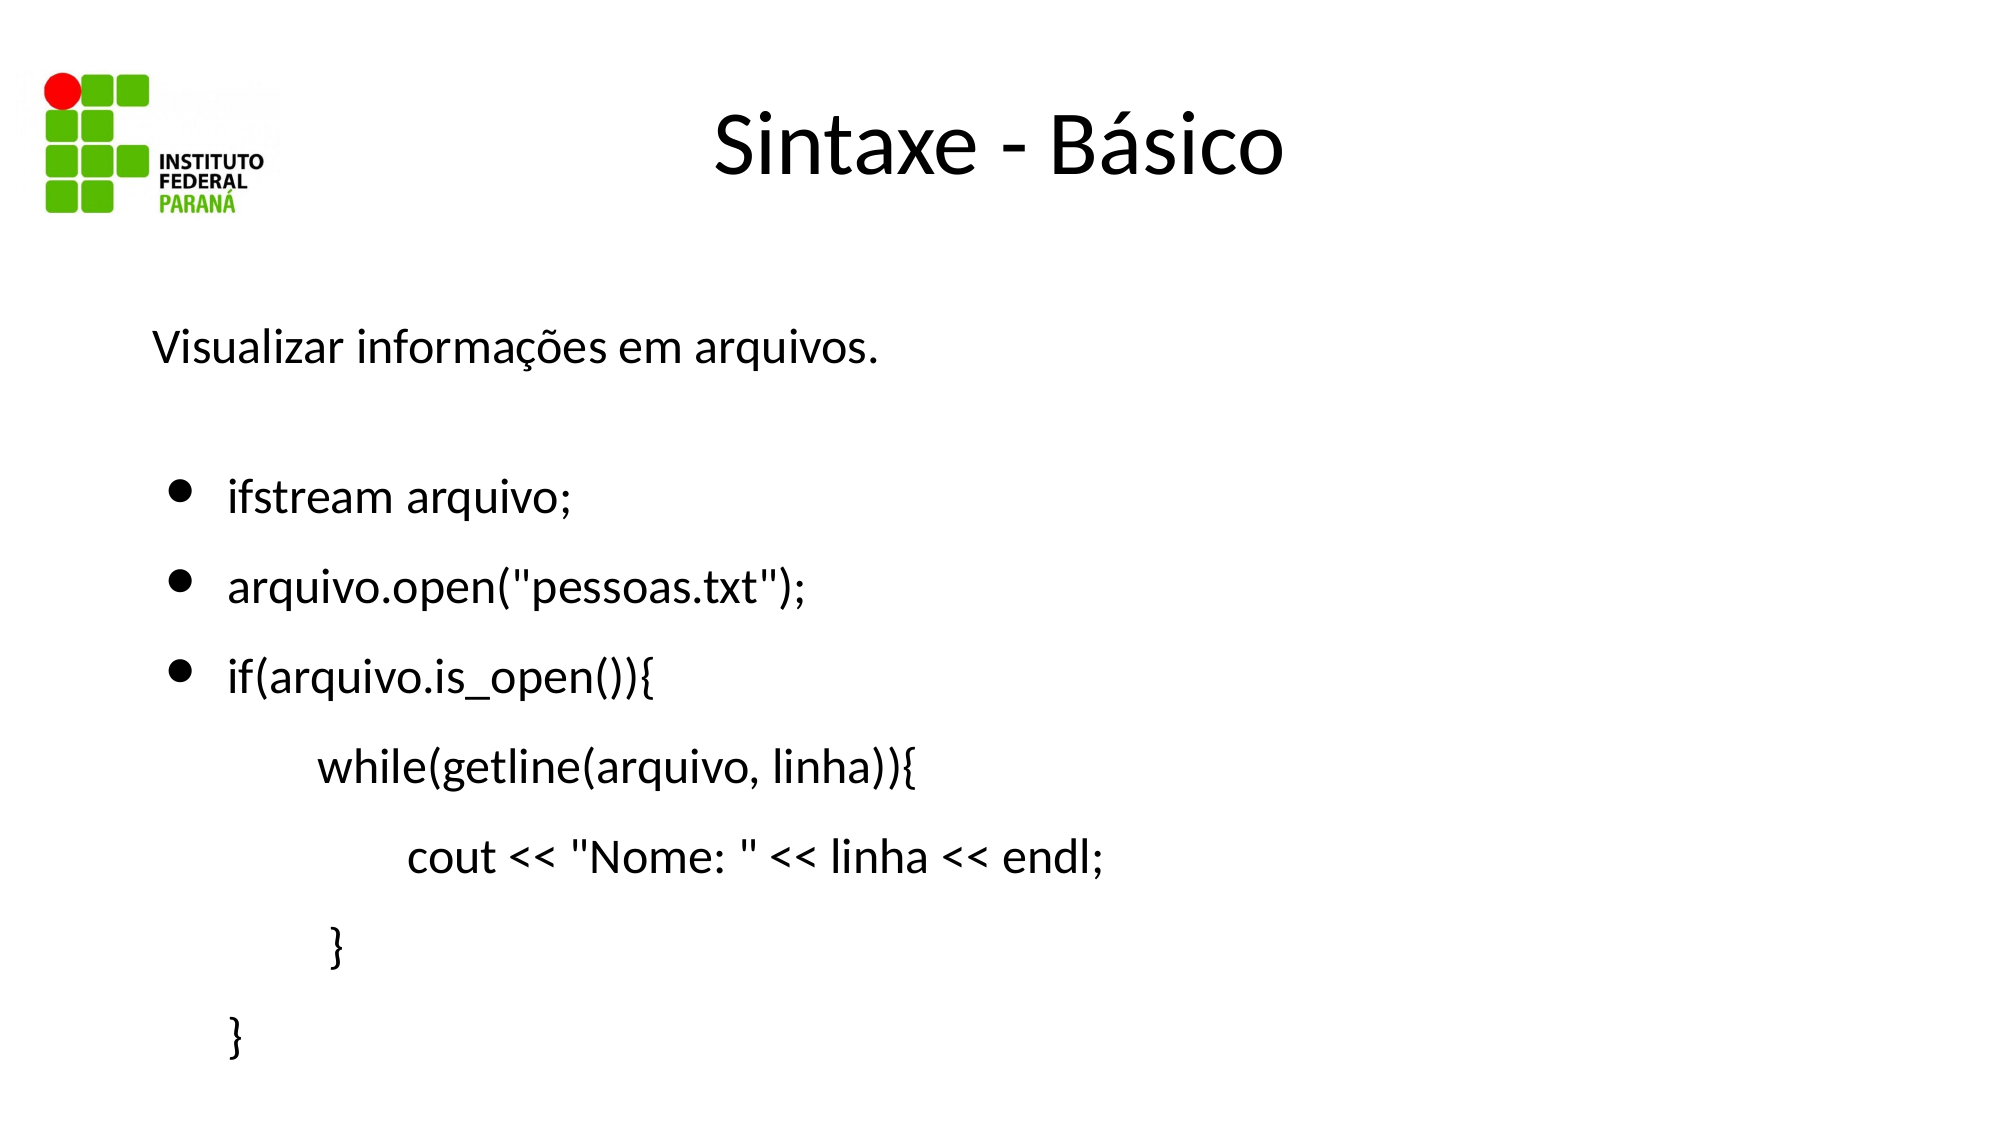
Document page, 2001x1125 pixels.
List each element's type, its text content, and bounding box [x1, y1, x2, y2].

title Sintaxe - Básico [137, 36, 1863, 255]
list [16, 69, 280, 221]
text_box Visualizar informações em arquivos. ifstream arquivo; arquivo.open("pessoas.txt"); if(arquivo.is_open()){ while(getline(arquivo, linha)){ cout << "Nome: " << linha << endl; } } [137, 298, 1863, 1002]
